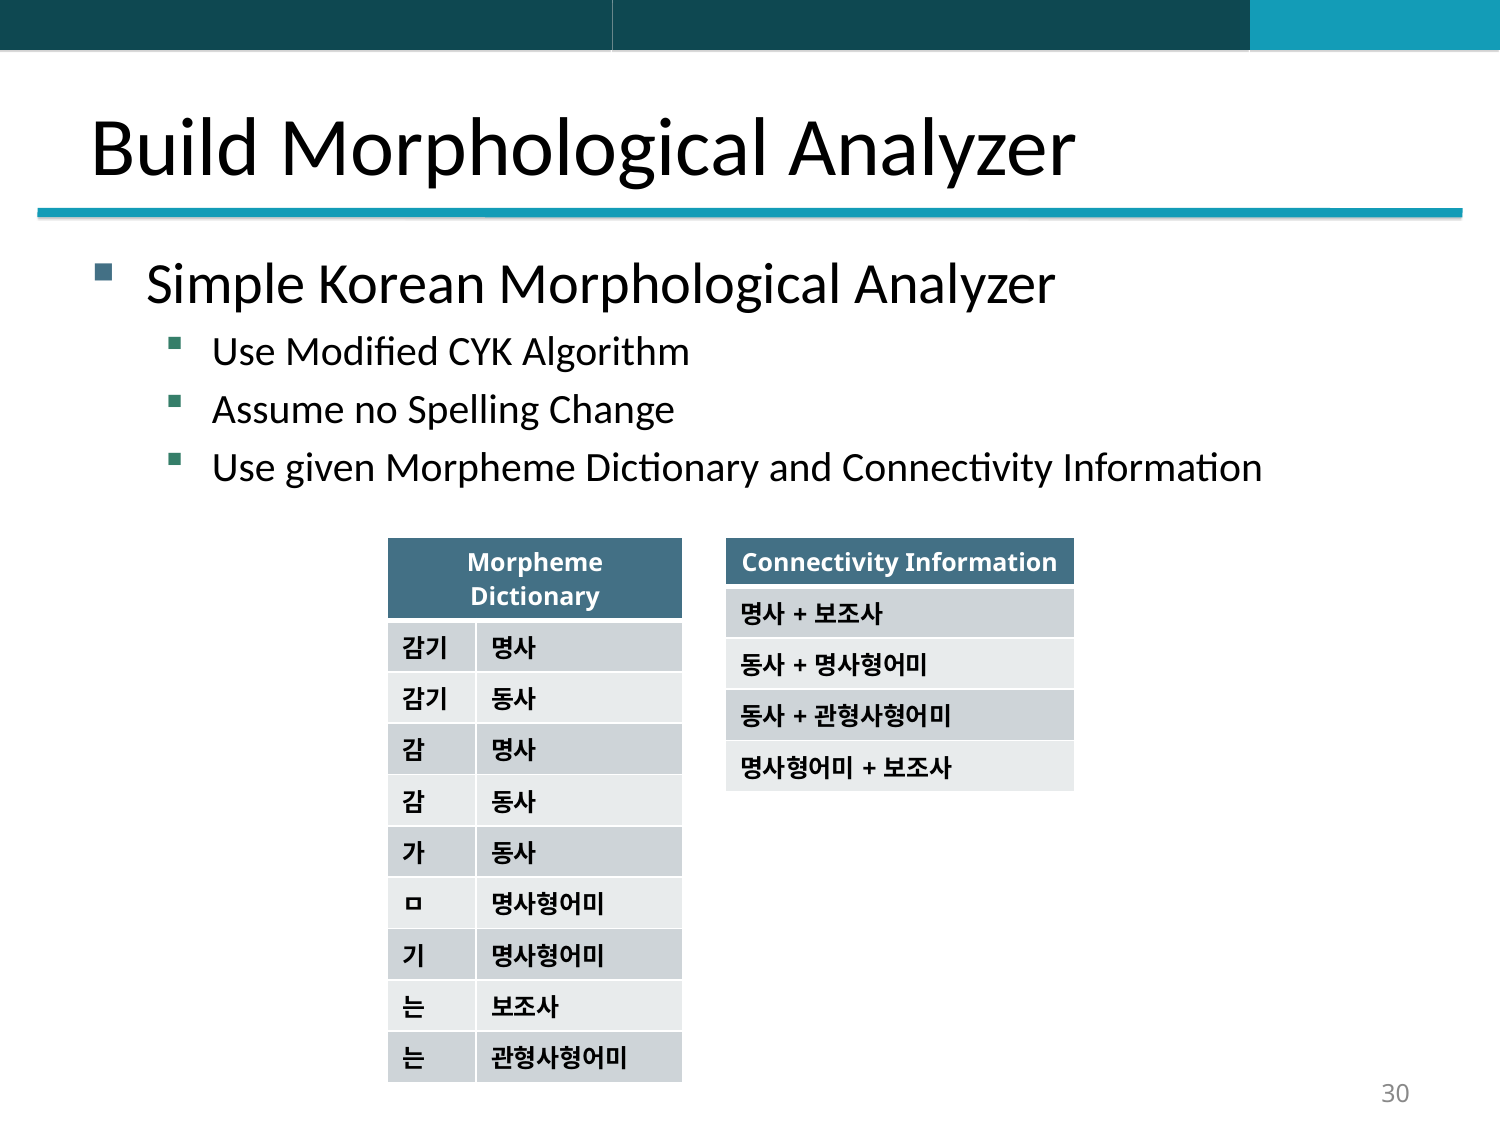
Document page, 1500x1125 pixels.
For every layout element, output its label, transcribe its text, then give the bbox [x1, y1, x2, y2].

table_cell 명사 [477, 623, 682, 671]
table_cell 동사+관형사형어미 [726, 690, 1074, 740]
table_cell 는 [388, 1032, 475, 1082]
table_cell 명사형어미+보조사 [726, 741, 1074, 791]
table_cell 동사 [477, 775, 682, 825]
table_cell 감기 [388, 623, 475, 671]
table_cell 명사 [477, 724, 682, 774]
table_cell 감 [388, 724, 475, 774]
list Simple Korean Morphological Analyzer Use Modified CYK Algorithm Assume no Spelling Change Use given Morpheme Dictionary and Connectivity Information [74, 237, 1426, 1063]
table_cell 관형사형어미 [477, 1032, 682, 1082]
table_cell 기 [388, 929, 475, 979]
table_cell 감 [388, 775, 475, 825]
table_cell 동사 [477, 673, 682, 722]
table_cell ㅁ [388, 878, 475, 928]
table_header Morpheme Dictionary [388, 538, 682, 618]
table_cell 보조사 [477, 981, 682, 1030]
table_cell 명사형어미 [477, 878, 682, 928]
table_cell 는 [388, 981, 475, 1030]
table_cell 가 [388, 827, 475, 876]
table_cell 동사 [477, 827, 682, 876]
table_header Connectivity Information [726, 538, 1074, 584]
table_cell 감기 [388, 673, 475, 722]
table_cell 명사형어미 [477, 929, 682, 979]
table_cell 동사+명사형어미 [726, 639, 1074, 688]
title Build Morphological Analyzer [74, 44, 1426, 201]
slide_number 30 [1074, 1074, 1425, 1116]
table_cell 명사+보조사 [726, 589, 1074, 637]
